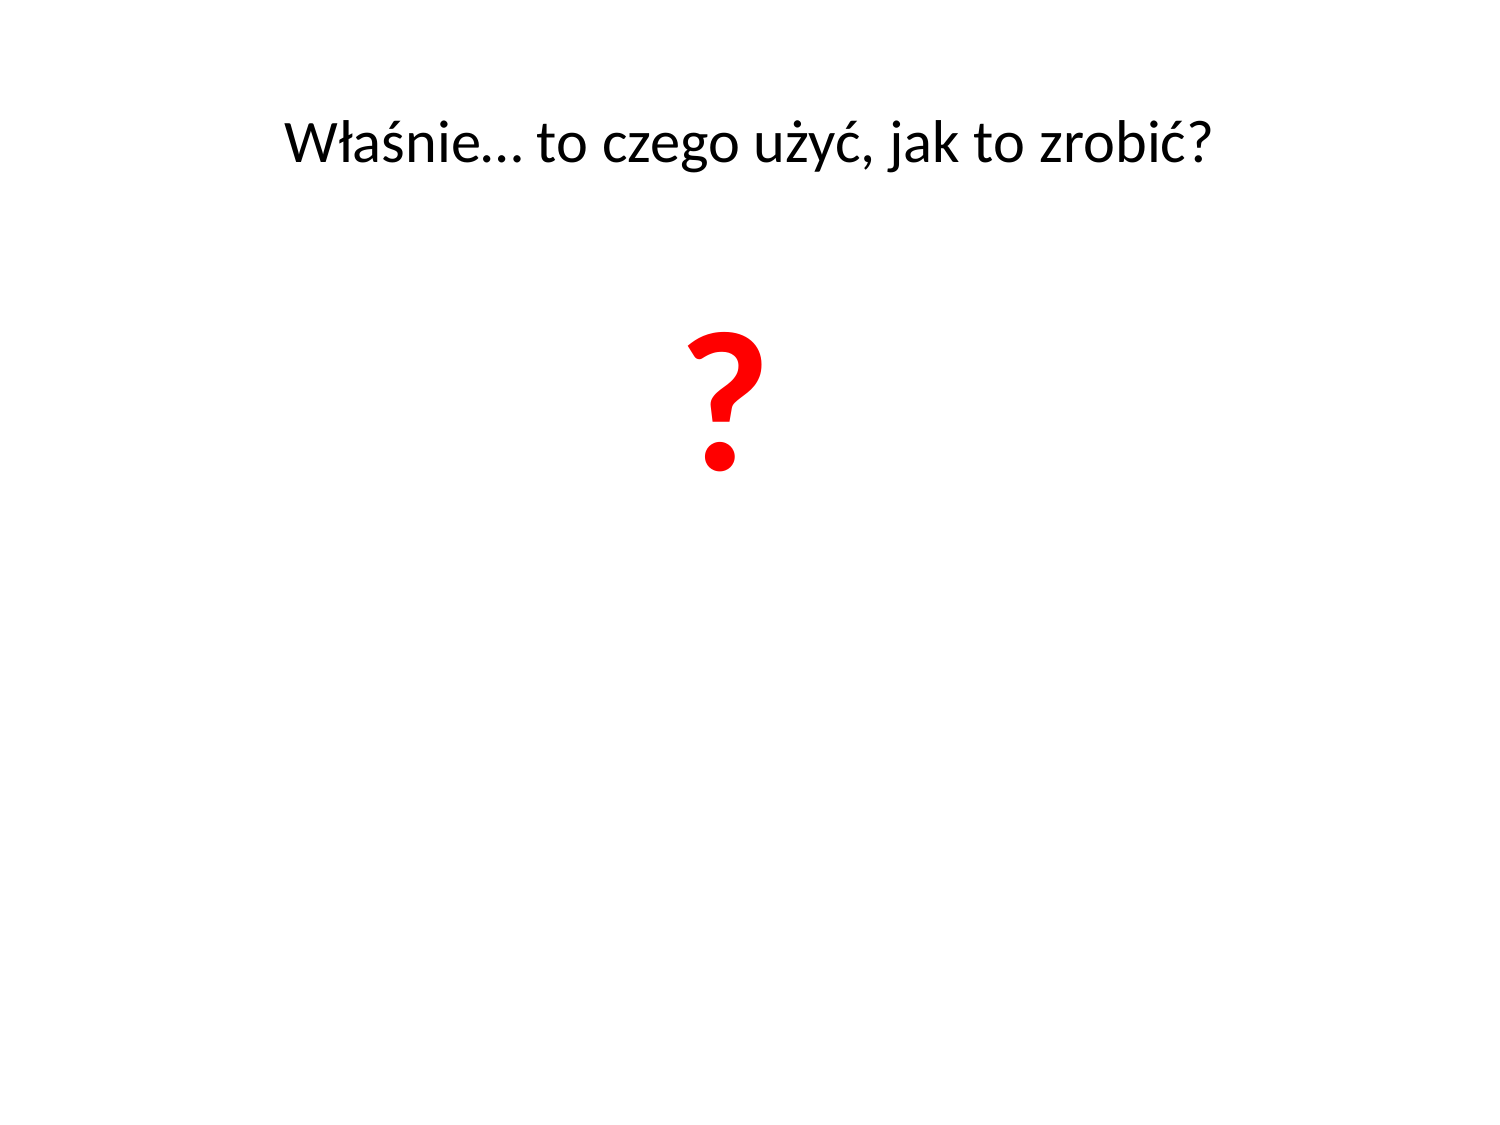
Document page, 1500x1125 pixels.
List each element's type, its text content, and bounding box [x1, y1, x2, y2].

list ? [75, 262, 1425, 1005]
title Właśnie… to czego użyć, jak to zrobić? [75, 45, 1425, 233]
